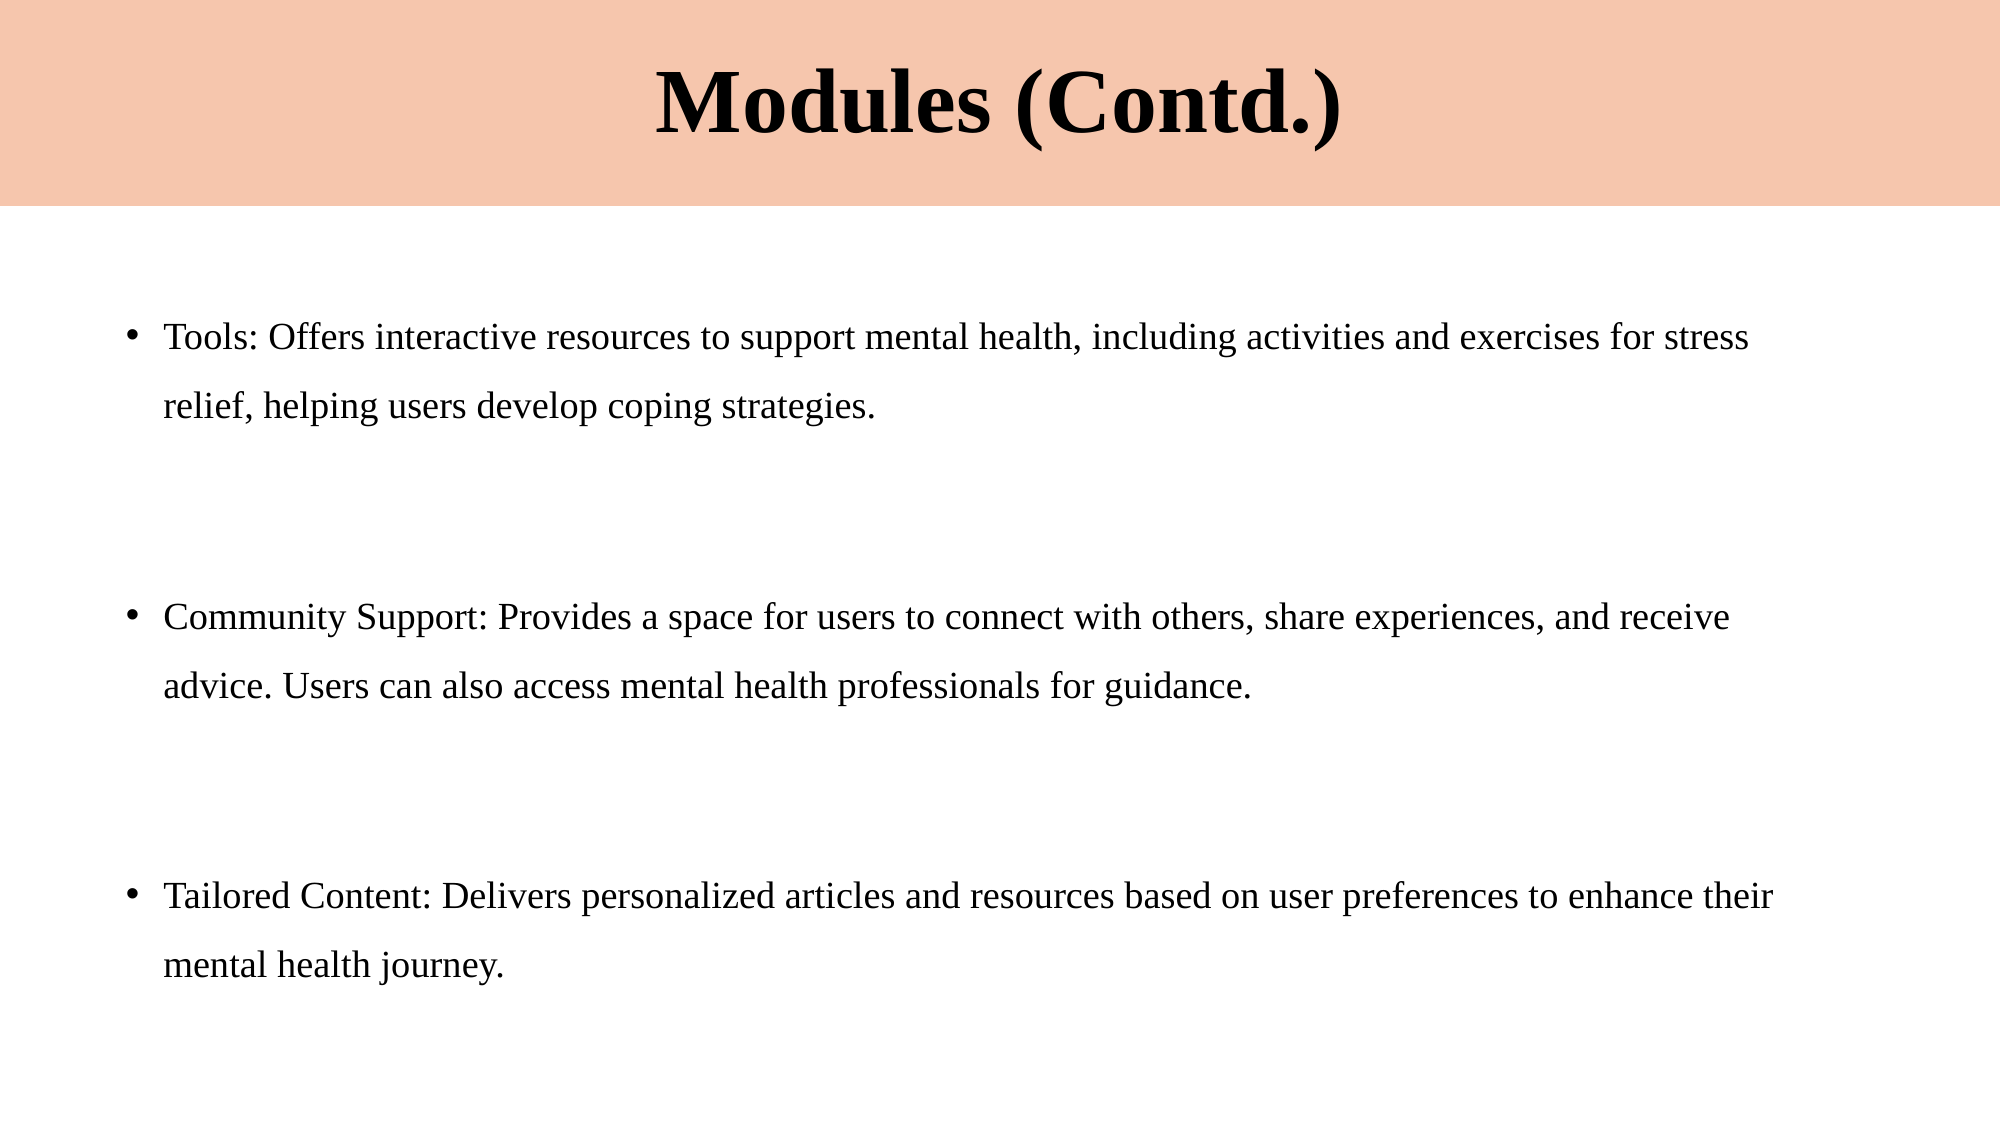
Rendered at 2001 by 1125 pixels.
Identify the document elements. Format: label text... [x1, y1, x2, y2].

list Tools: Offers interactive resources to support mental health, including activities and exercises for stress relief, helping users develop coping strategies. Community Support: Provides a space for users to connect with others, share experiences, and receive advice. Users can also access mental health professionals for guidance. Tailored Content: Delivers personalized articles and resources based on user preferences to enhance their mental health journey. [110, 281, 1836, 995]
title Modules (Contd.) [0, 0, 2000, 206]
